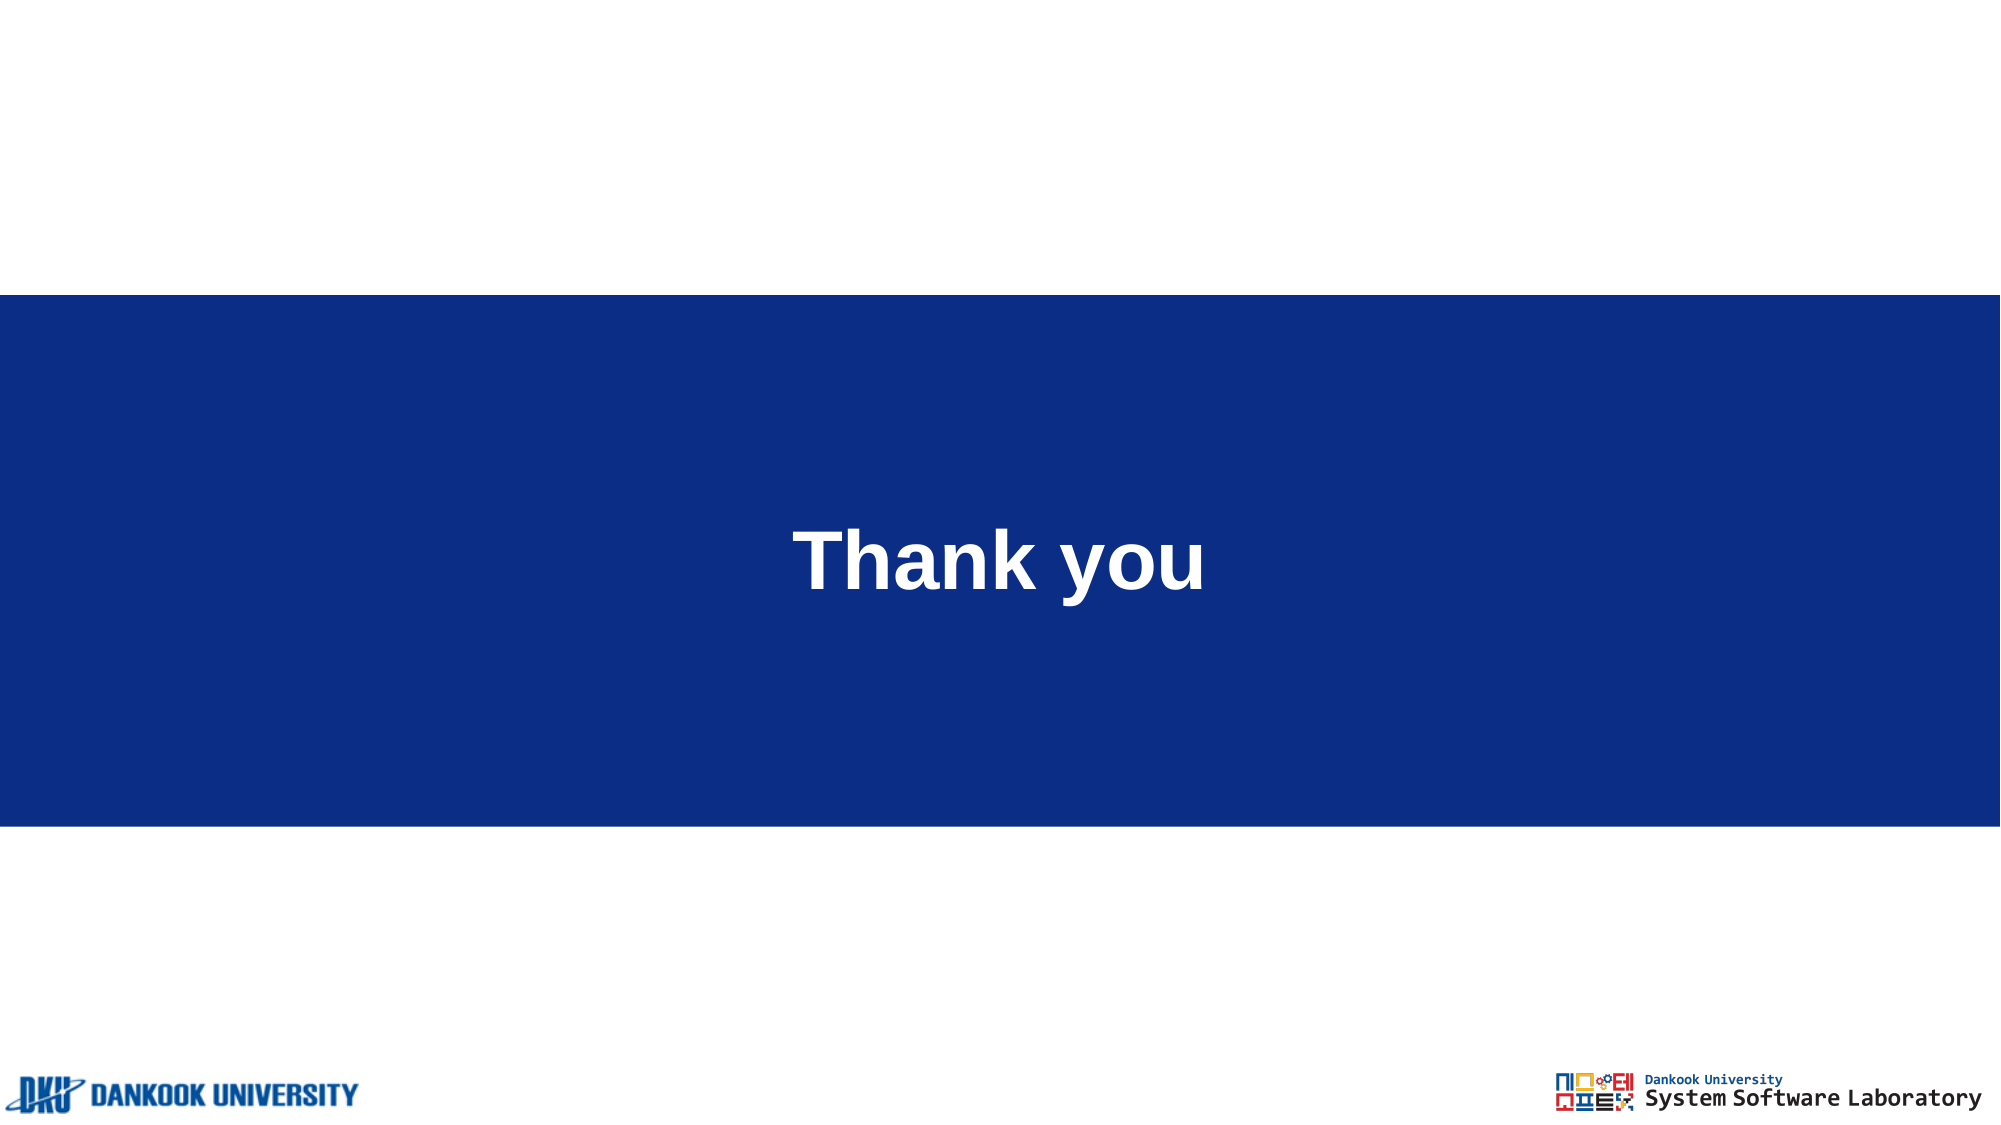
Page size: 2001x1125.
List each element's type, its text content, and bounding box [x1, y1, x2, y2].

title Thank you [260, 396, 1740, 729]
picture [1548, 1064, 2001, 1125]
picture [5, 1076, 359, 1114]
